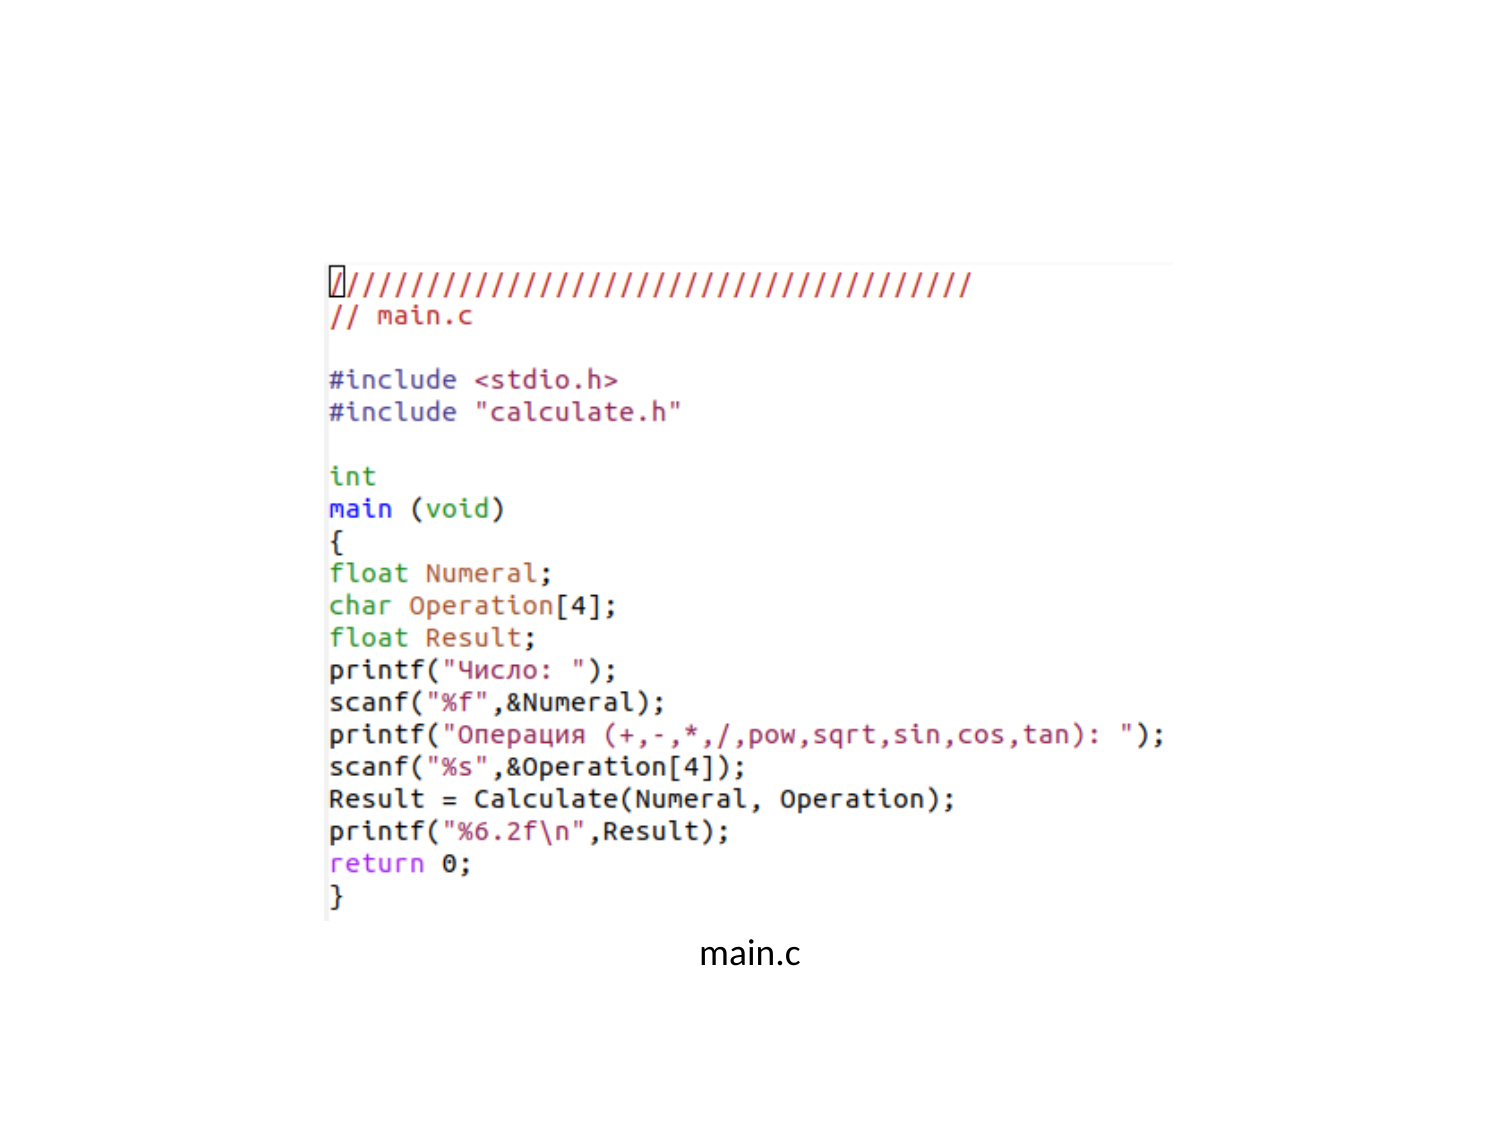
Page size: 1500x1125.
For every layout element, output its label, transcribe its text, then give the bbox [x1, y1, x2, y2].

text_box main.c [74, 920, 1425, 1005]
picture [324, 262, 1174, 921]
